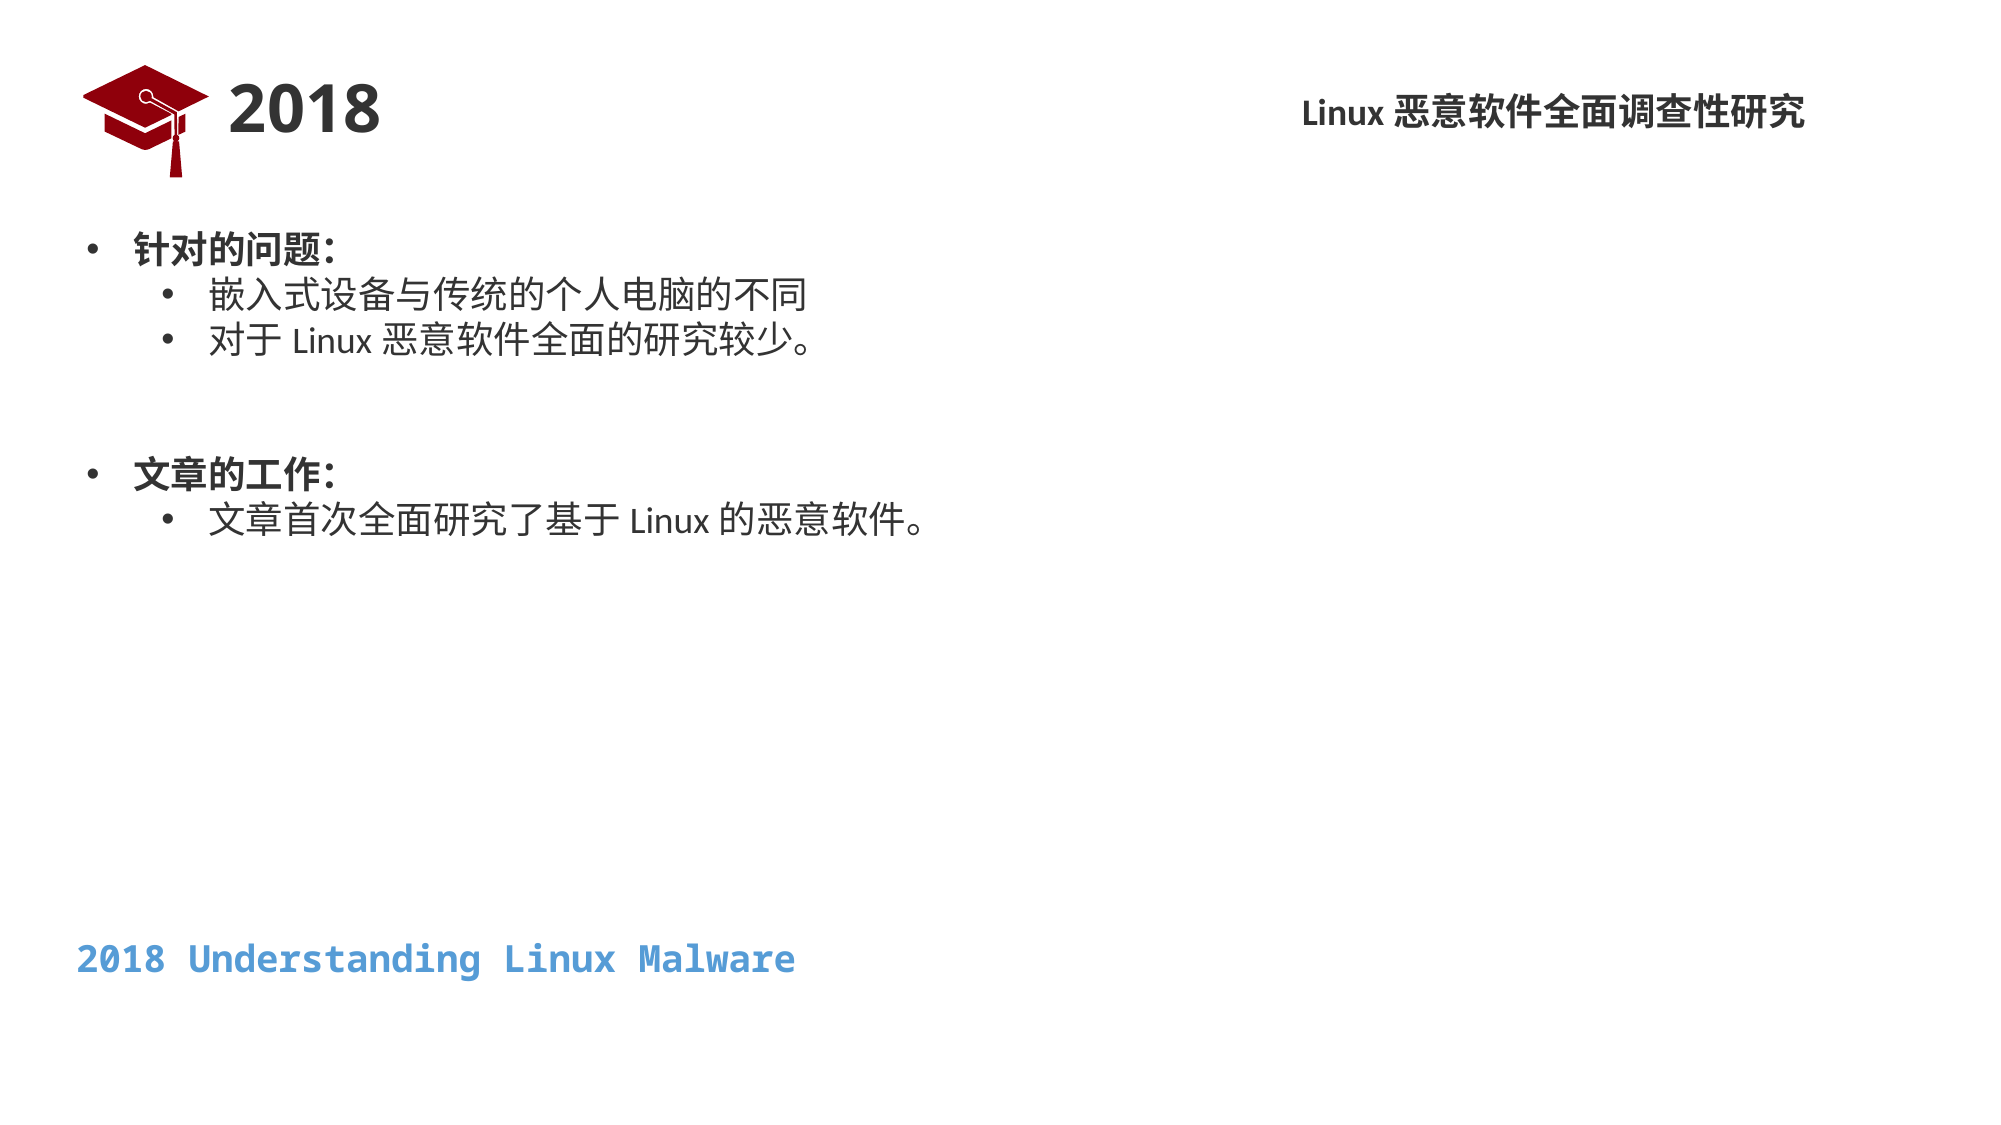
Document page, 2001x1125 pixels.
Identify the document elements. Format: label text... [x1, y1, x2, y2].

text_box 2018 Understanding Linux Malware [61, 927, 811, 987]
text_box Linux恶意软件全面调查性研究 [1287, 80, 1821, 141]
title 2018 [213, 55, 1354, 168]
text_box 针对的问题： 嵌入式设备与传统的个人电脑的不同 对于Linux恶意软件全面的研究较少。 文章的工作： 文章首次全面研究了基于Linux的恶意软件。 [71, 218, 1729, 549]
